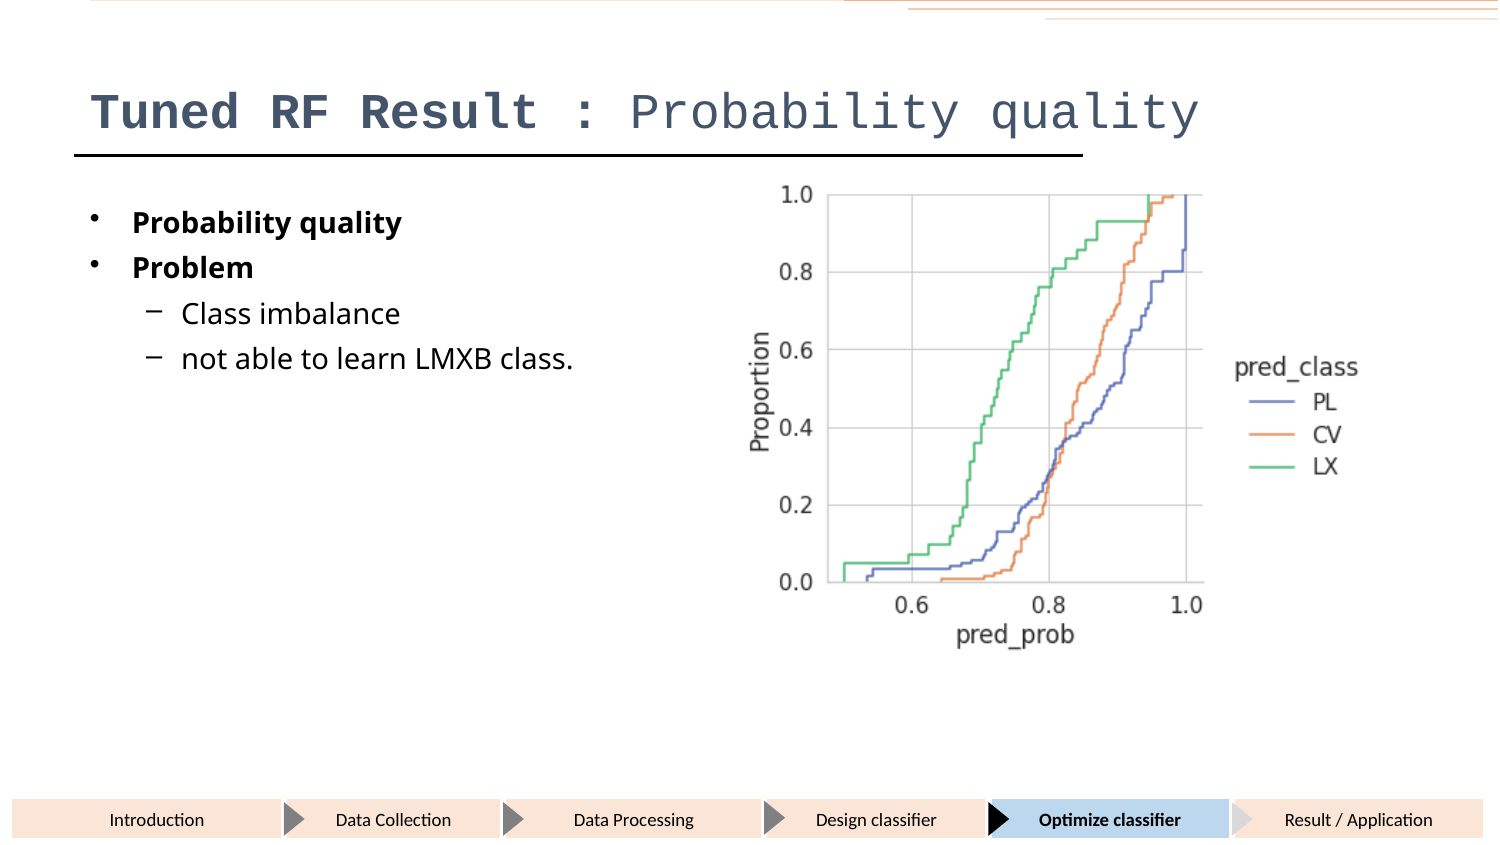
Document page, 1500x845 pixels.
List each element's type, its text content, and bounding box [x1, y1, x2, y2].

text_box [501, 799, 526, 839]
text_box [1230, 799, 1255, 839]
picture [736, 173, 1380, 672]
text_box Result / Application [1231, 795, 1487, 842]
text_box Data Collection [283, 795, 502, 842]
text_box [282, 799, 307, 839]
text_box [763, 798, 787, 837]
text_box Data Processing [502, 795, 763, 842]
text_box Introduction [8, 795, 283, 842]
text_box Design classifier [763, 795, 987, 842]
text_box [987, 799, 1011, 839]
text_box Optimize classifier [987, 795, 1231, 842]
title Tuned RF Result : Probability quality [74, 59, 1344, 158]
list Probability quality Problem Class imbalance not able to learn LMXB class. [74, 196, 737, 755]
